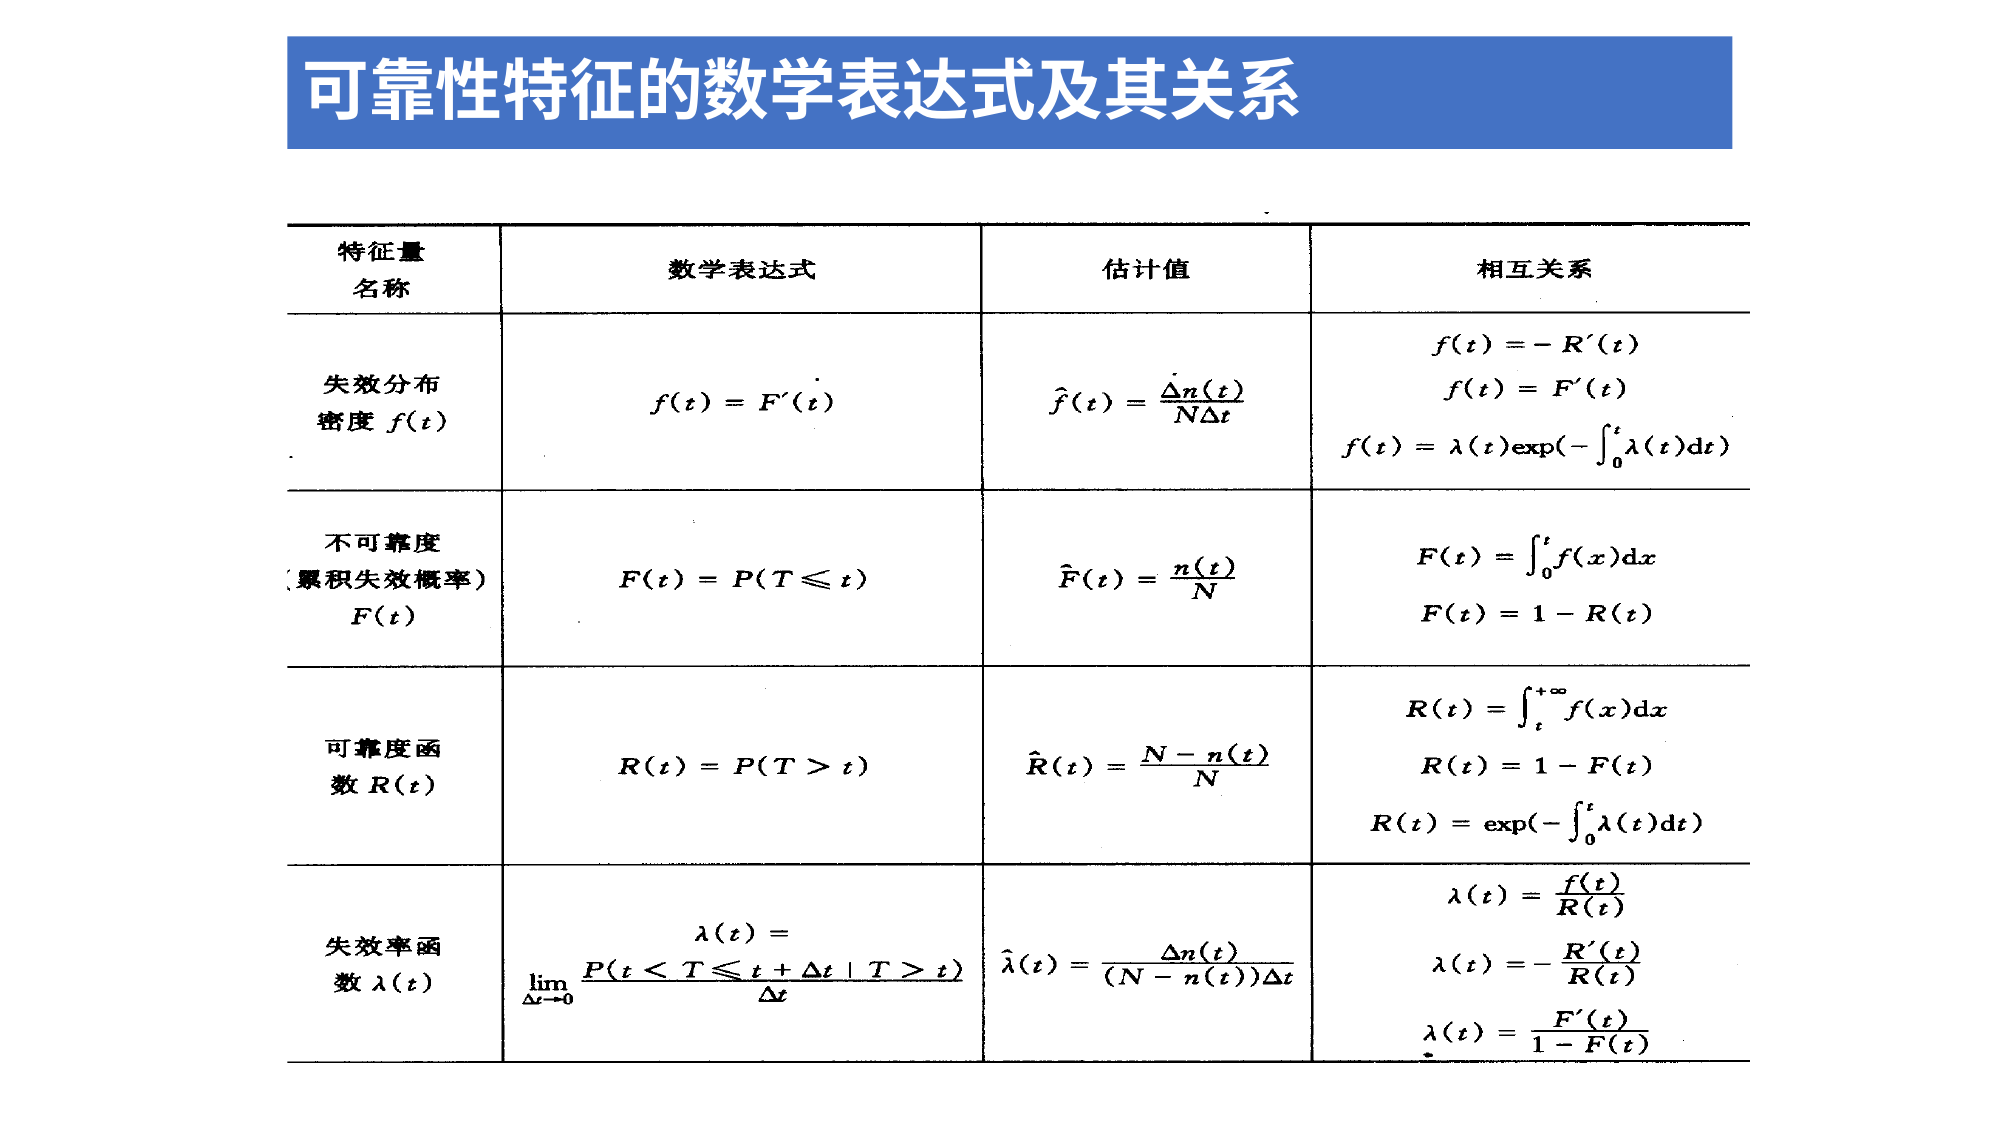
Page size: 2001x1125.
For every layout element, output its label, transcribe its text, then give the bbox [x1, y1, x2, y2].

picture [287, 212, 1750, 1063]
title 可靠性特征的数学表达式及其关系 [287, 36, 1733, 149]
